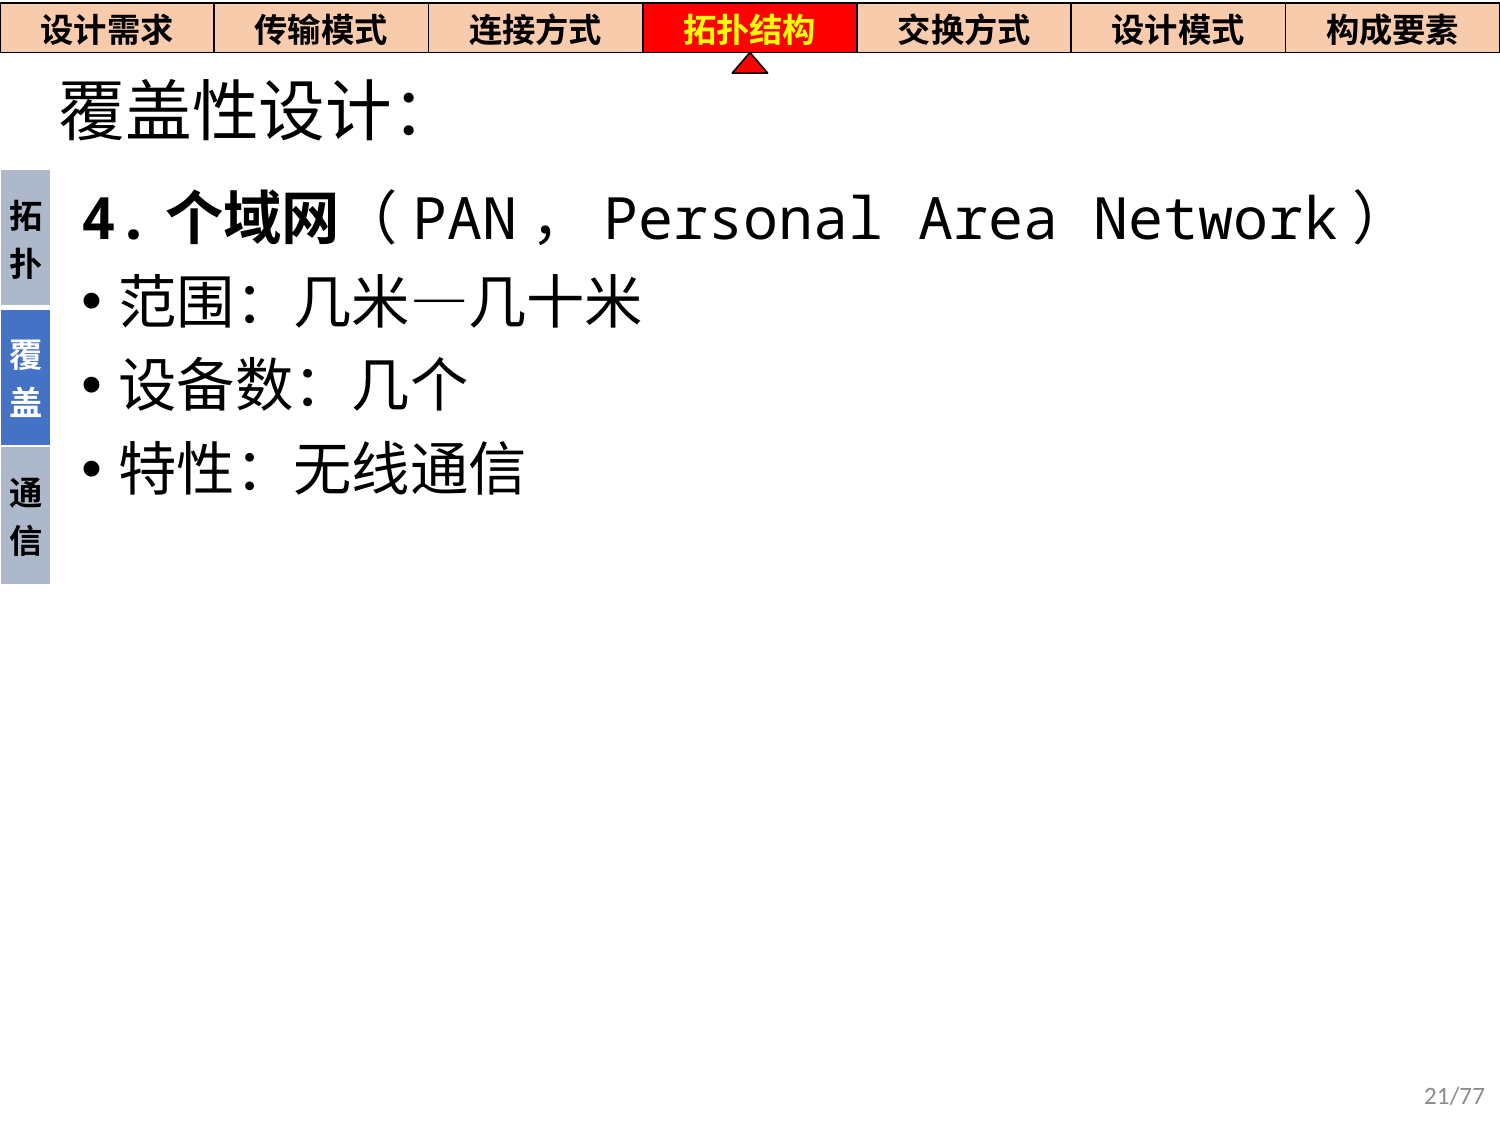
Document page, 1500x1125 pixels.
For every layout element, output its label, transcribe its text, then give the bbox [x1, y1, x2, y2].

table_header 设计需求 [1, 4, 213, 52]
table_header 拓扑结构 [644, 4, 856, 52]
table_header 交换方式 [858, 4, 1070, 52]
title 覆盖性设计： [43, 57, 1464, 170]
table_header 传输模式 [215, 4, 428, 52]
slide_number 21/77 [1162, 1065, 1500, 1125]
table_header 连接方式 [429, 4, 642, 52]
table_header 构成要素 [1286, 4, 1499, 52]
table_cell 通信 [1, 447, 50, 584]
list 4.个域网（PAN，Personal Area Network） 范围：几米—几十米 设备数：几个 特性：无线通信 [66, 181, 1464, 1068]
text_box [732, 52, 768, 74]
table_cell 覆盖 [1, 310, 50, 445]
table_header 设计模式 [1072, 4, 1285, 52]
table_header 拓扑 [1, 170, 50, 305]
